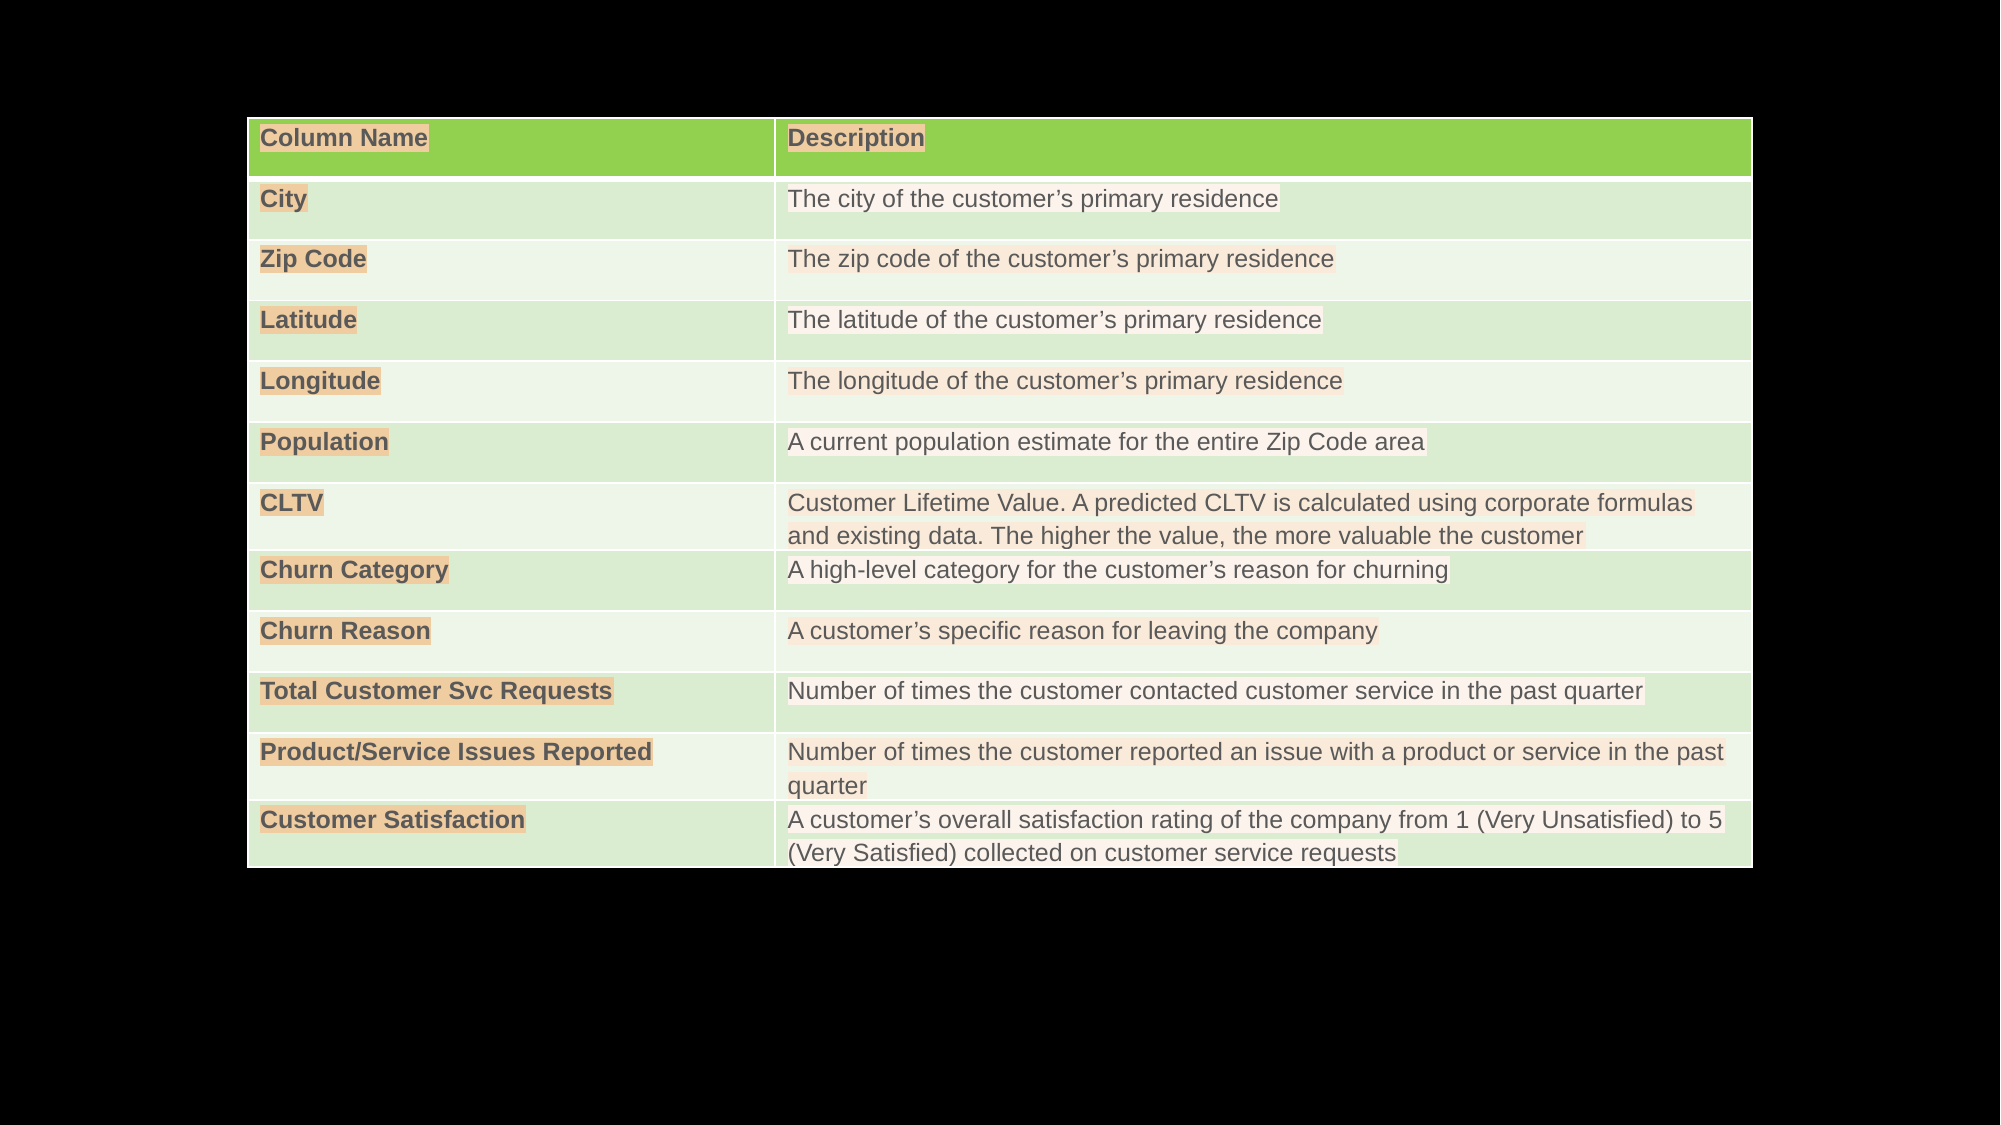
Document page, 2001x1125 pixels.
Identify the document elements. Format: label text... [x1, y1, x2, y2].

table_cell CLTV [249, 484, 774, 549]
table_cell Latitude [249, 301, 774, 360]
table_cell Zip Code [249, 241, 774, 300]
table_cell The latitude of the customer’s primary residence [776, 301, 1751, 360]
table_cell Churn Category [249, 551, 774, 610]
table_cell Product/Service Issues Reported [249, 734, 774, 799]
table_cell Number of times the customer contacted customer service in the past quarter [776, 673, 1751, 732]
table_cell Longitude [249, 362, 774, 421]
table_cell The zip code of the customer’s primary residence [776, 241, 1751, 300]
table_cell A current population estimate for the entire Zip Code area [776, 423, 1751, 482]
table_cell Churn Reason [249, 612, 774, 671]
table_cell The longitude of the customer’s primary residence [776, 362, 1751, 421]
table_cell A high-level category for the customer’s reason for churning [776, 551, 1751, 610]
table_cell A customer’s overall satisfaction rating of the company from 1 (Very Unsatisfied) to 5 (Very Satisfied) collected on customer service requests [776, 801, 1751, 866]
table_header Column Name [249, 119, 774, 176]
table_cell Customer Satisfaction [249, 801, 774, 866]
table_cell City [249, 182, 774, 239]
table_cell A customer’s specific reason for leaving the company [776, 612, 1751, 671]
table_cell Total Customer Svc Requests [249, 673, 774, 732]
table_cell Number of times the customer reported an issue with a product or service in the past quarter [776, 734, 1751, 799]
table_cell Customer Lifetime Value. A predicted CLTV is calculated using corporate formulas and existing data. The higher the value, the more valuable the customer [776, 484, 1751, 549]
table_header Description [776, 119, 1751, 176]
table_cell The city of the customer’s primary residence [776, 182, 1751, 239]
table_cell Population [249, 423, 774, 482]
